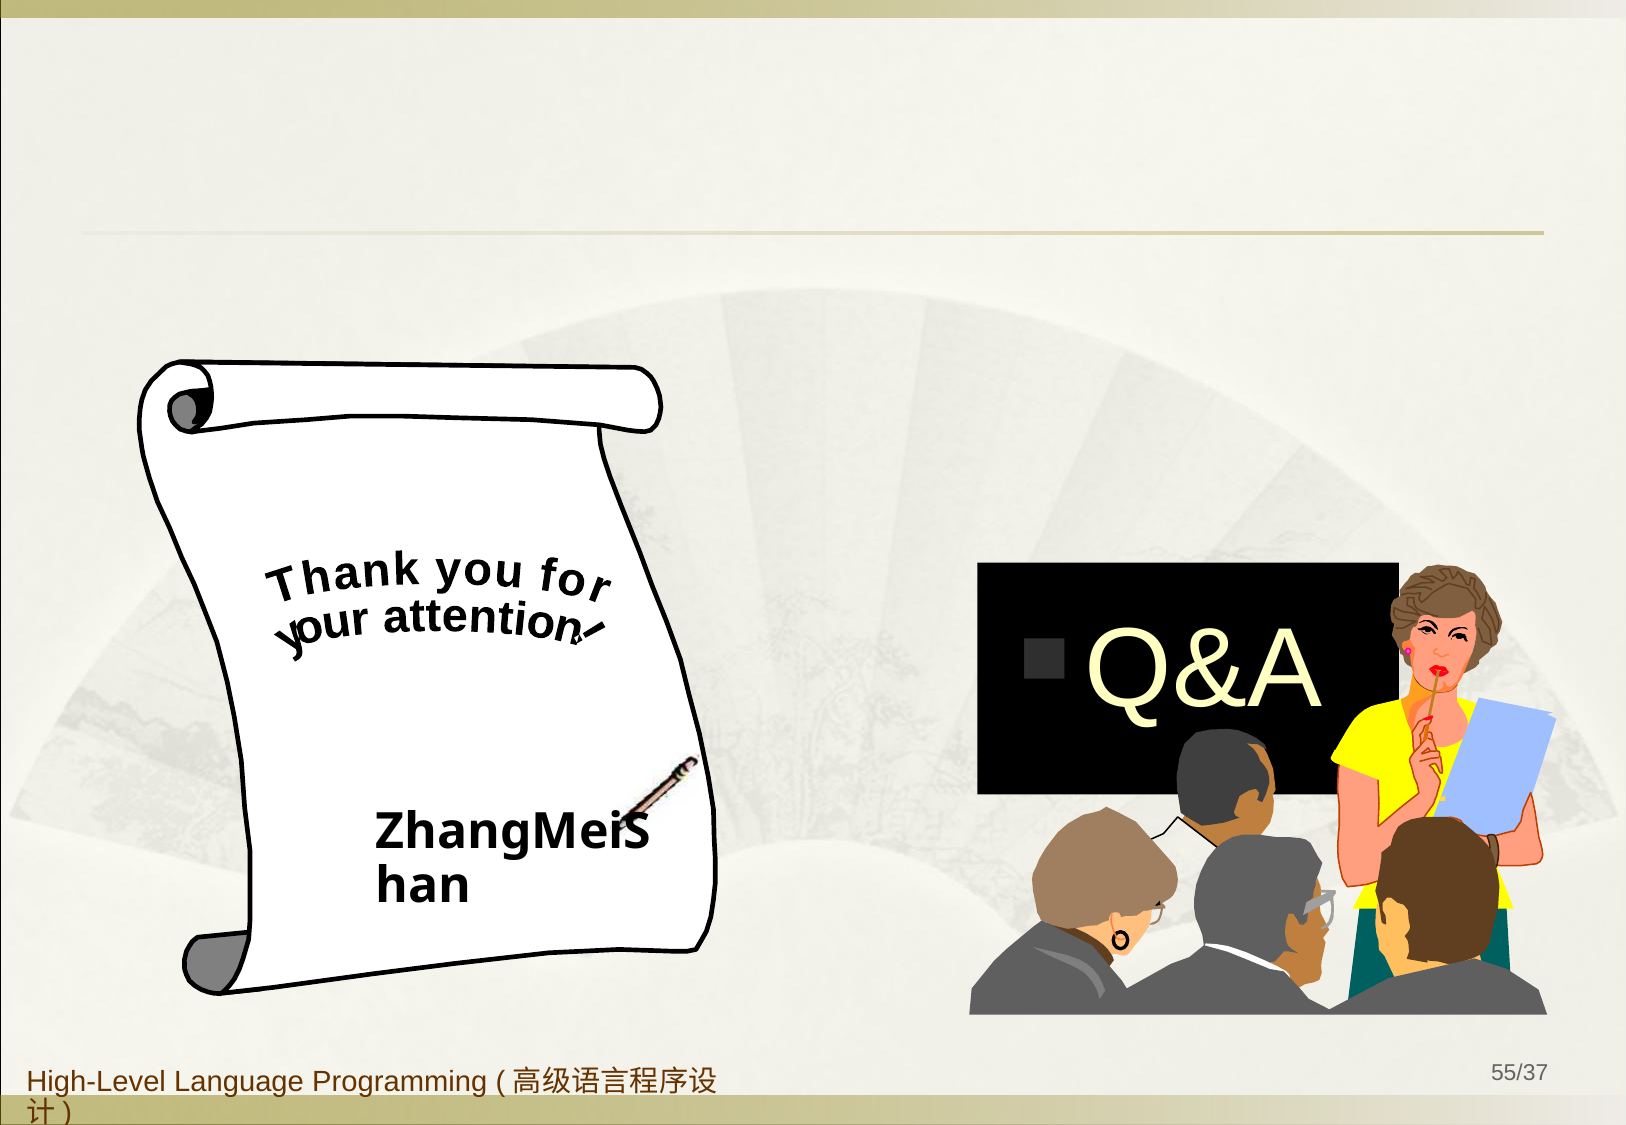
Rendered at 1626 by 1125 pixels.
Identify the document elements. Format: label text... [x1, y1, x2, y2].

picture [0, 0, 1626, 1125]
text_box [968, 561, 1558, 1016]
slide_number 55/37 [1438, 1050, 1601, 1097]
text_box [138, 361, 716, 995]
